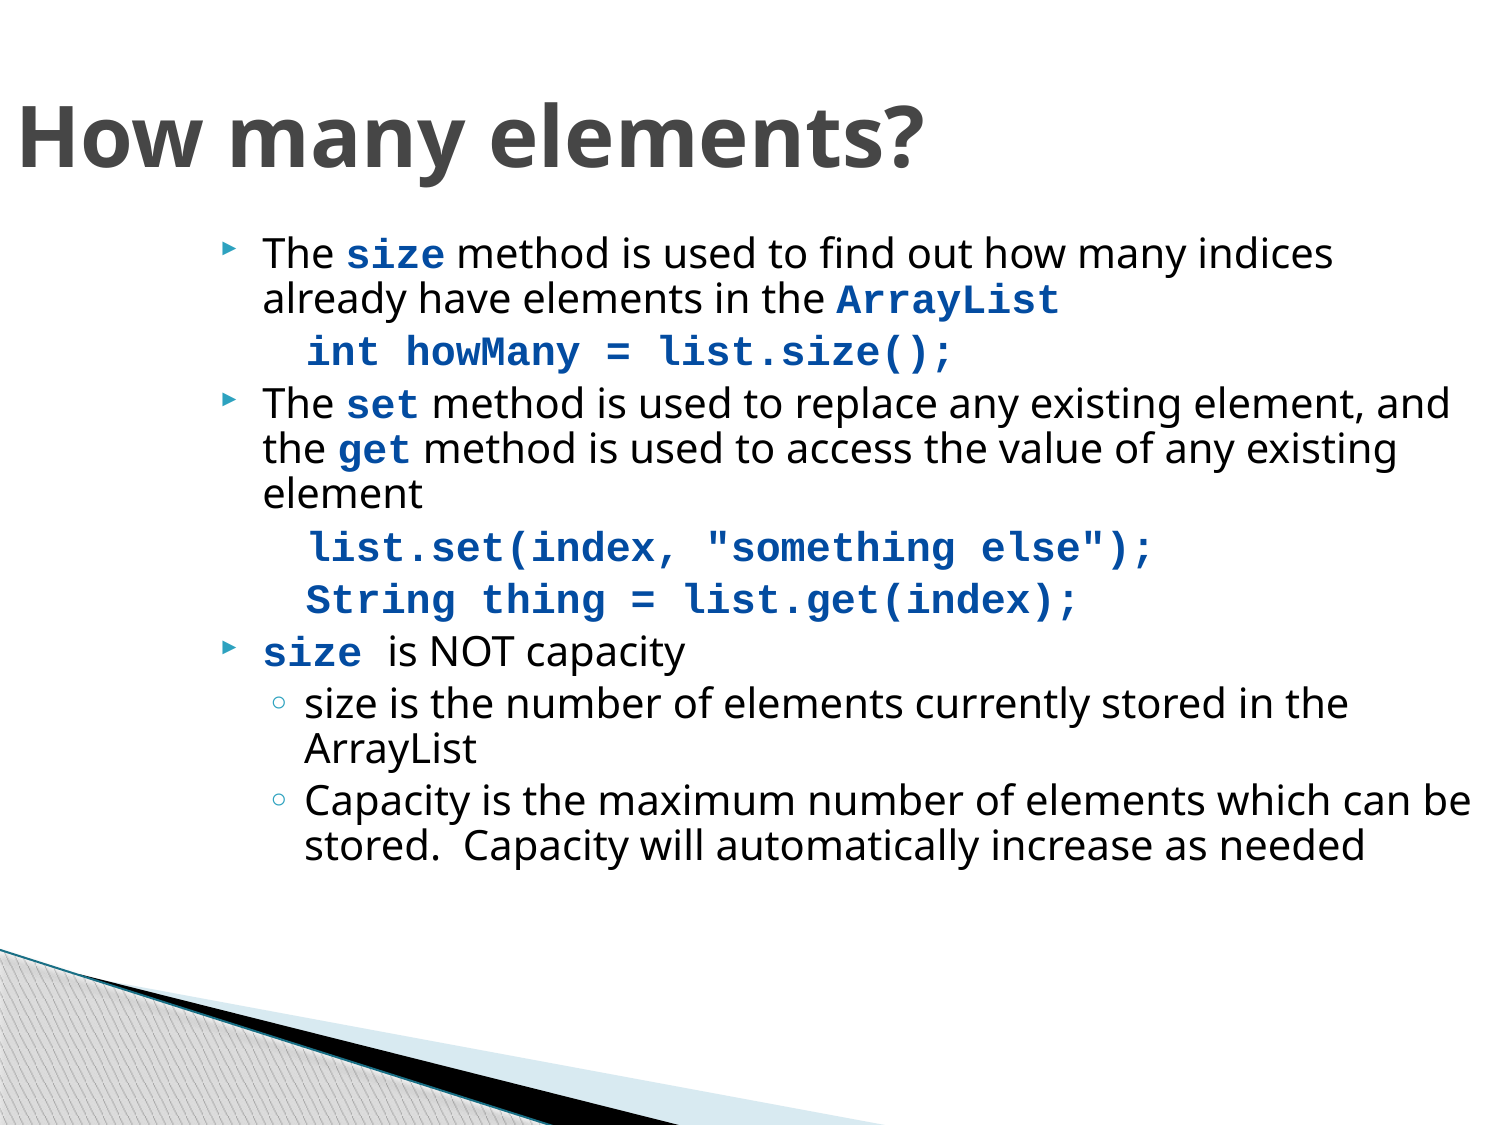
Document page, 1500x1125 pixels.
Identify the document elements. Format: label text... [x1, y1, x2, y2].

title How many elements? [0, 75, 1250, 193]
list The size method is used to find out how many indices already have elements in the ArrayList int howMany = list.size(); The set method is used to replace any existing element, and the get method is used to access the value of any existing element list.set(index, "something else"); String thing = list.get(index); size is NOT capacity size is the number of elements currently stored in the ArrayList Capacity is the maximum number of elements which can be stored. Capacity will automatically increase as needed [187, 224, 1500, 1001]
